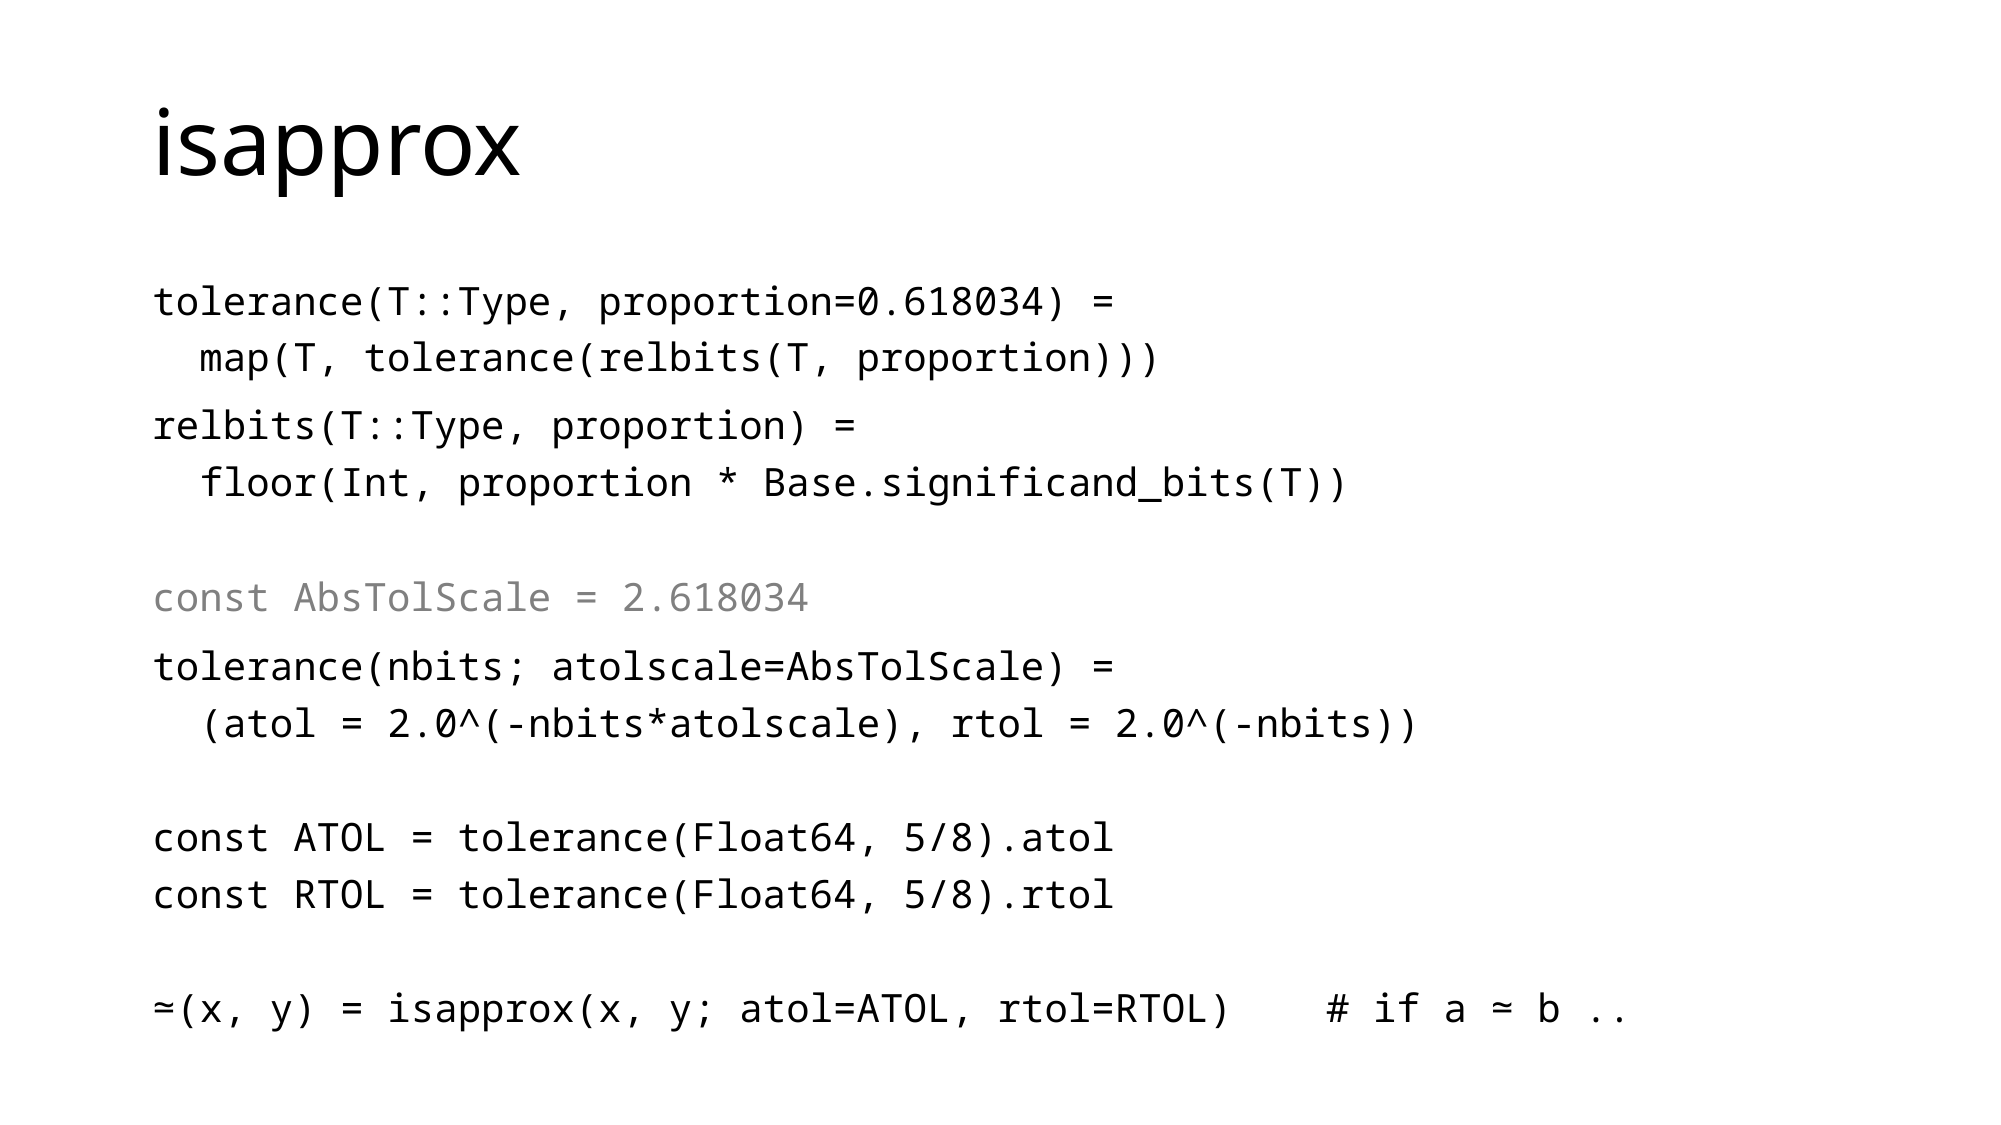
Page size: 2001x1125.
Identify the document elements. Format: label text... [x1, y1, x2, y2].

title isapprox [137, 59, 1863, 233]
list tolerance(T::Type, proportion=0.618034) = map(T, tolerance(relbits(T, proportion))) relbits(T::Type, proportion) = floor(Int, proportion * Base.significand_bits(T)) const AbsTolScale = 2.618034 tolerance(nbits; atolscale=AbsTolScale) = (atol = 2.0^(-nbits*atolscale), rtol = 2.0^(-nbits)) const ATOL = tolerance(Float64, 5/8).atol const RTOL = tolerance(Float64, 5/8).rtol ≃(x, y) = isapprox(x, y; atol=ATOL, rtol=RTOL) # if a ≃ b .. [137, 259, 1942, 1041]
